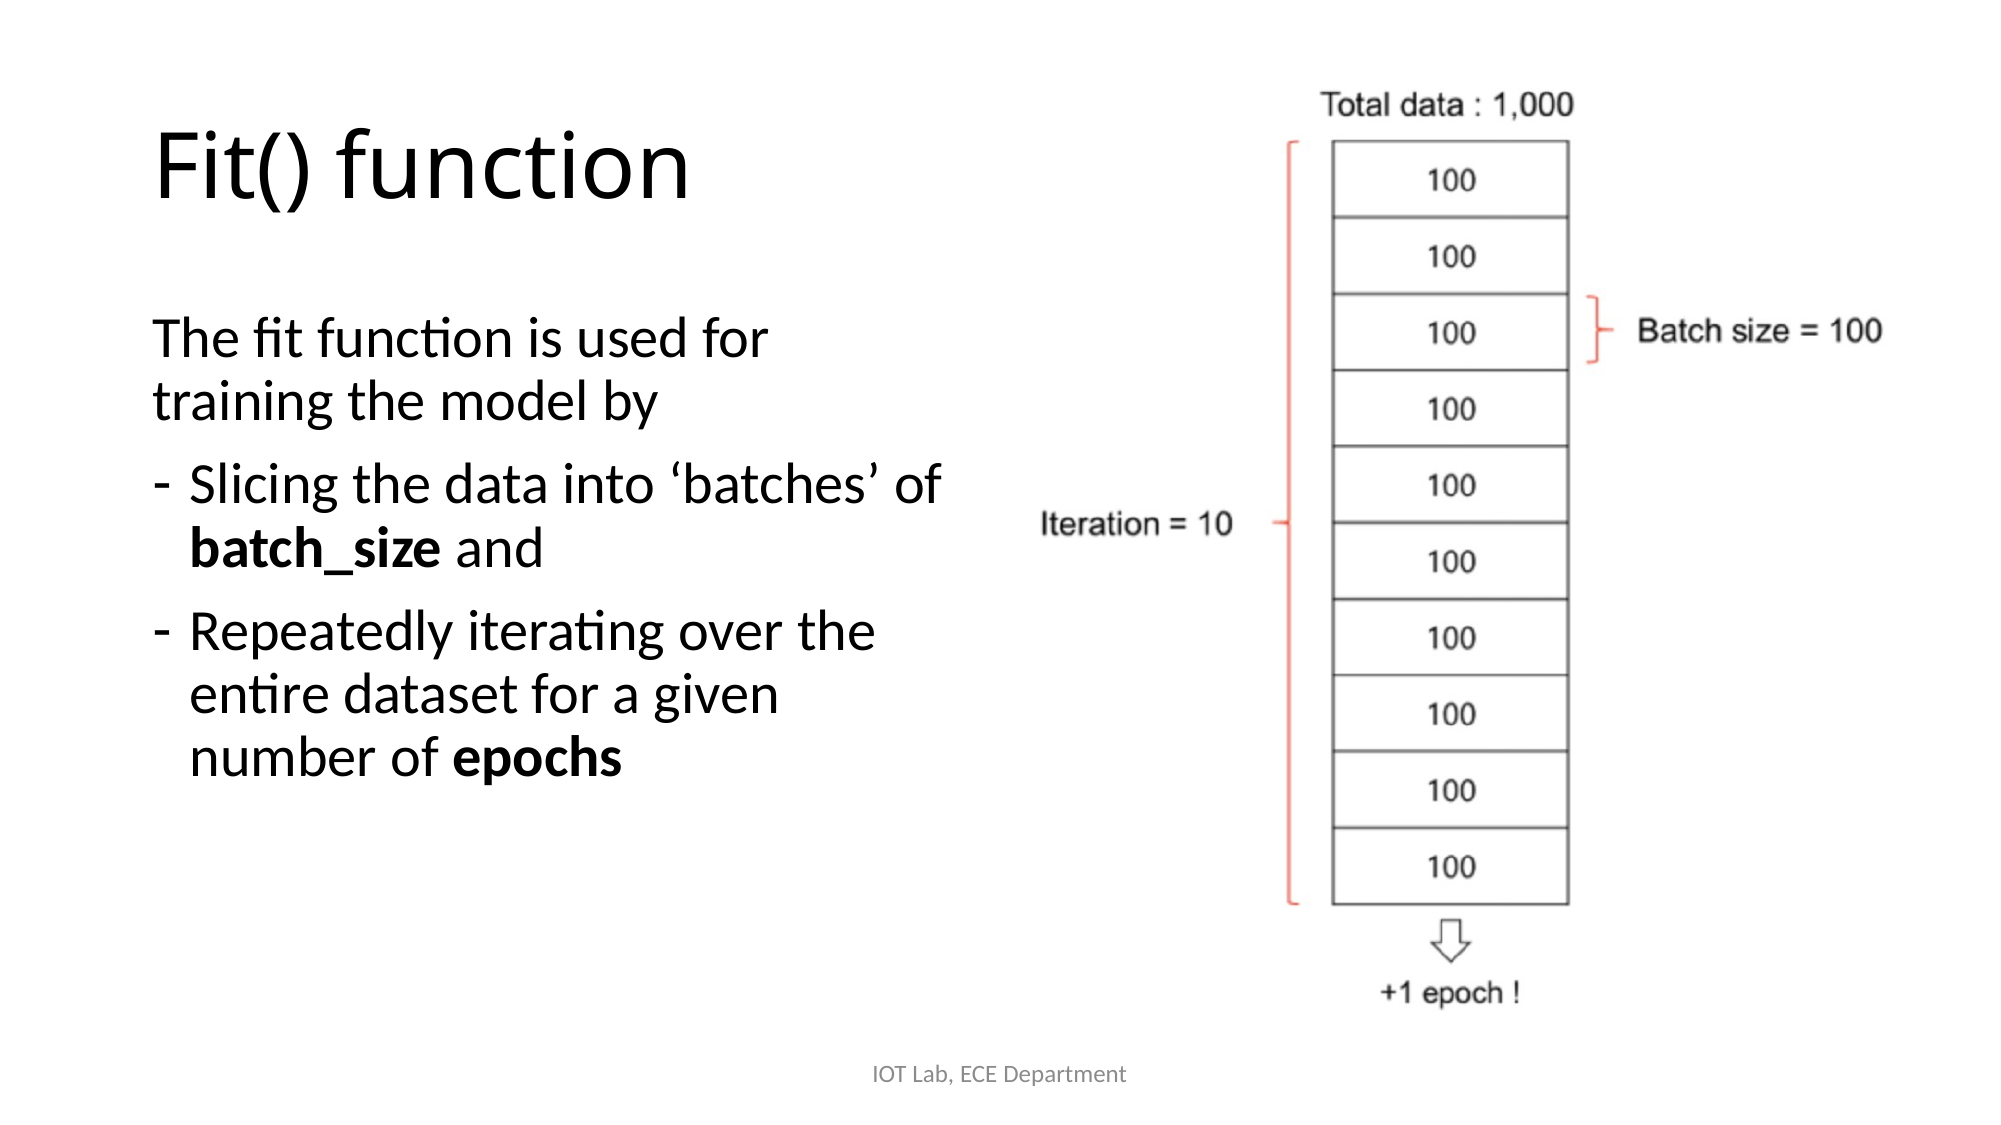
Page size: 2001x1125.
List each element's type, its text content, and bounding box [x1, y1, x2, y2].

picture [999, 80, 1933, 1028]
list The fit function is used for training the model by Slicing the data into ‘batches’ of batch_size and Repeatedly iterating over the entire dataset for a given number of epochs [137, 299, 961, 1014]
footer IOT Lab, ECE Department [662, 1042, 1338, 1103]
title Fit() function [137, 59, 1863, 278]
